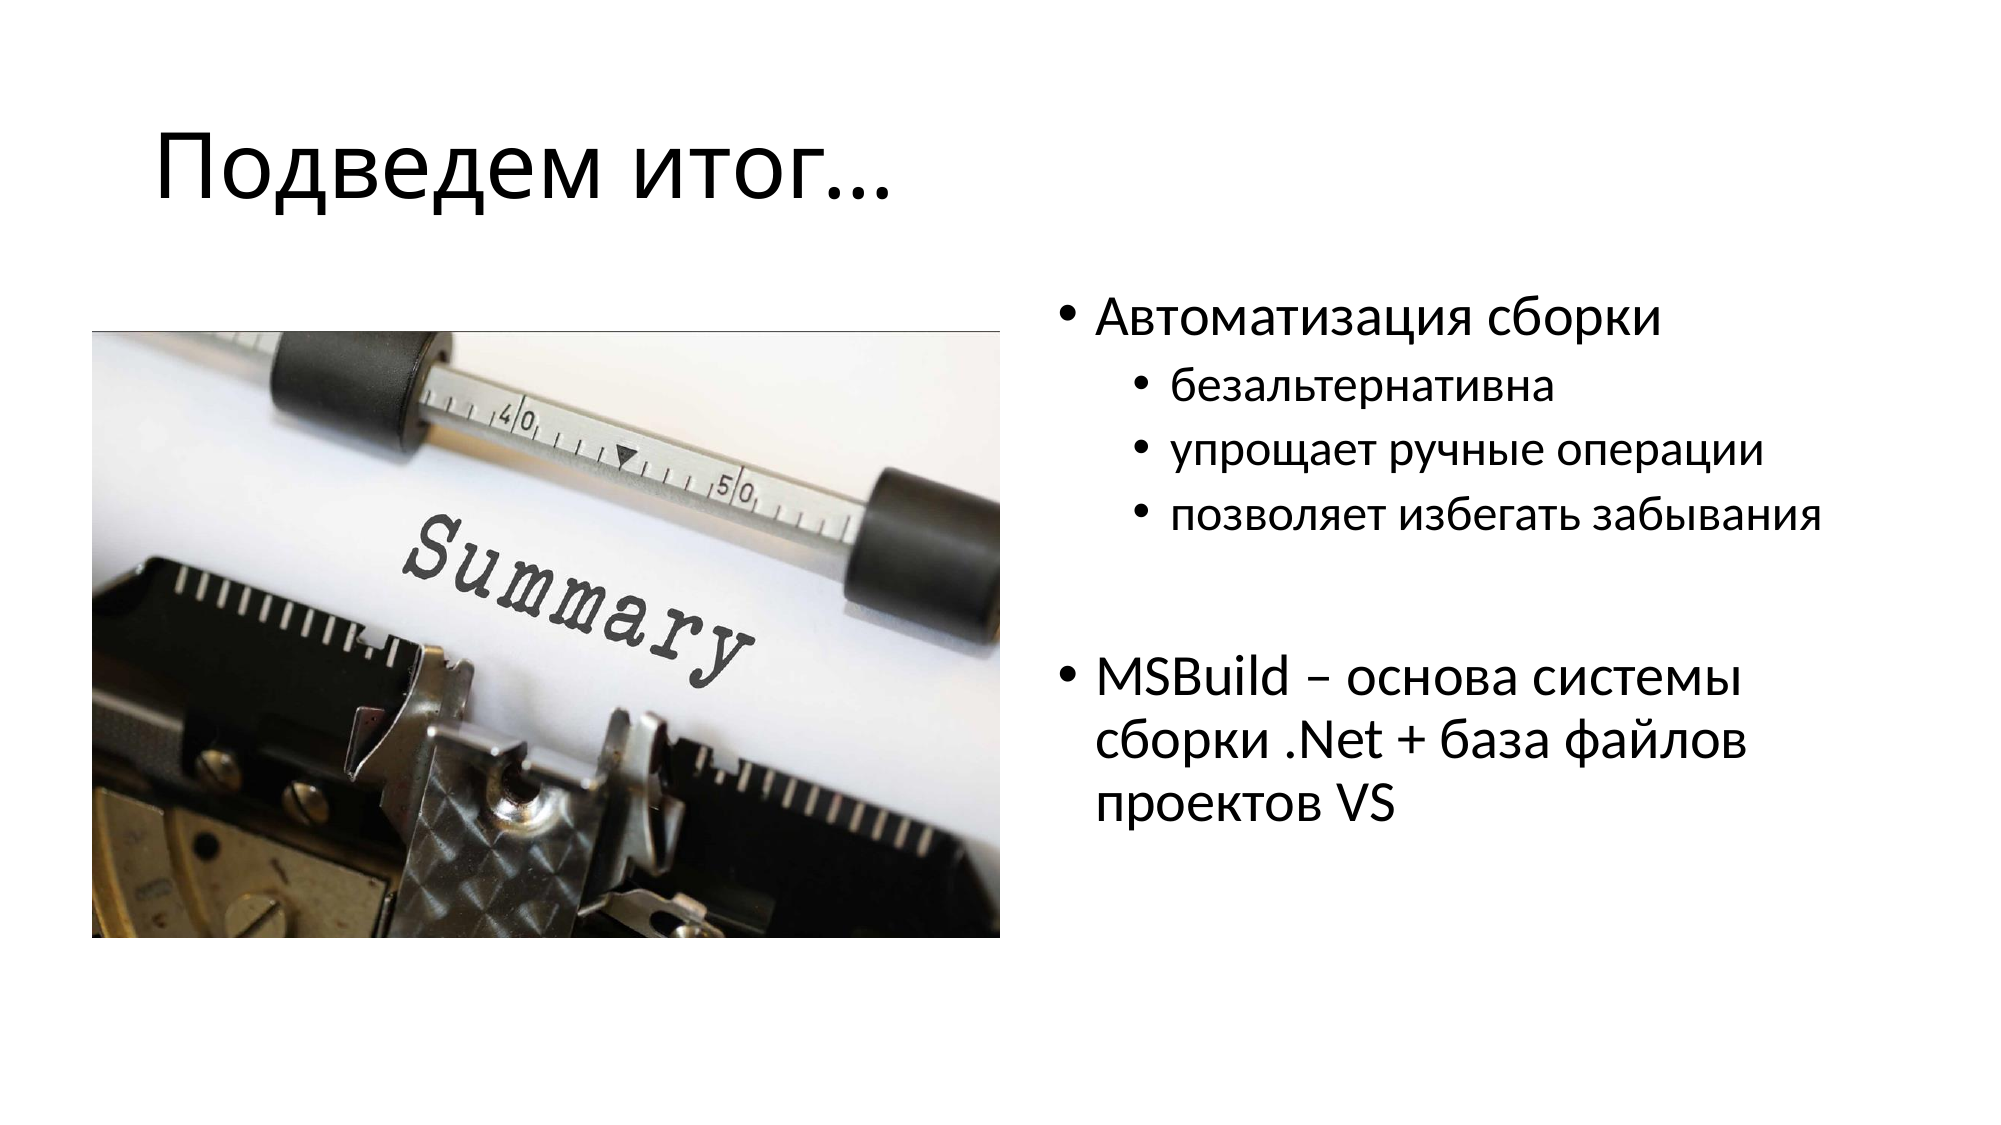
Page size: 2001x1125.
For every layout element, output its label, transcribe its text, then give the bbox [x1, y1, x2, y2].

title Подведем итог… [137, 59, 1863, 278]
list Автоматизация сборки безальтернативна упрощает ручные операции позволяет избегать забывания MSBuild – основа системы сборки .Net + база файлов проектов VS [1042, 277, 1863, 992]
picture [92, 331, 1000, 938]
